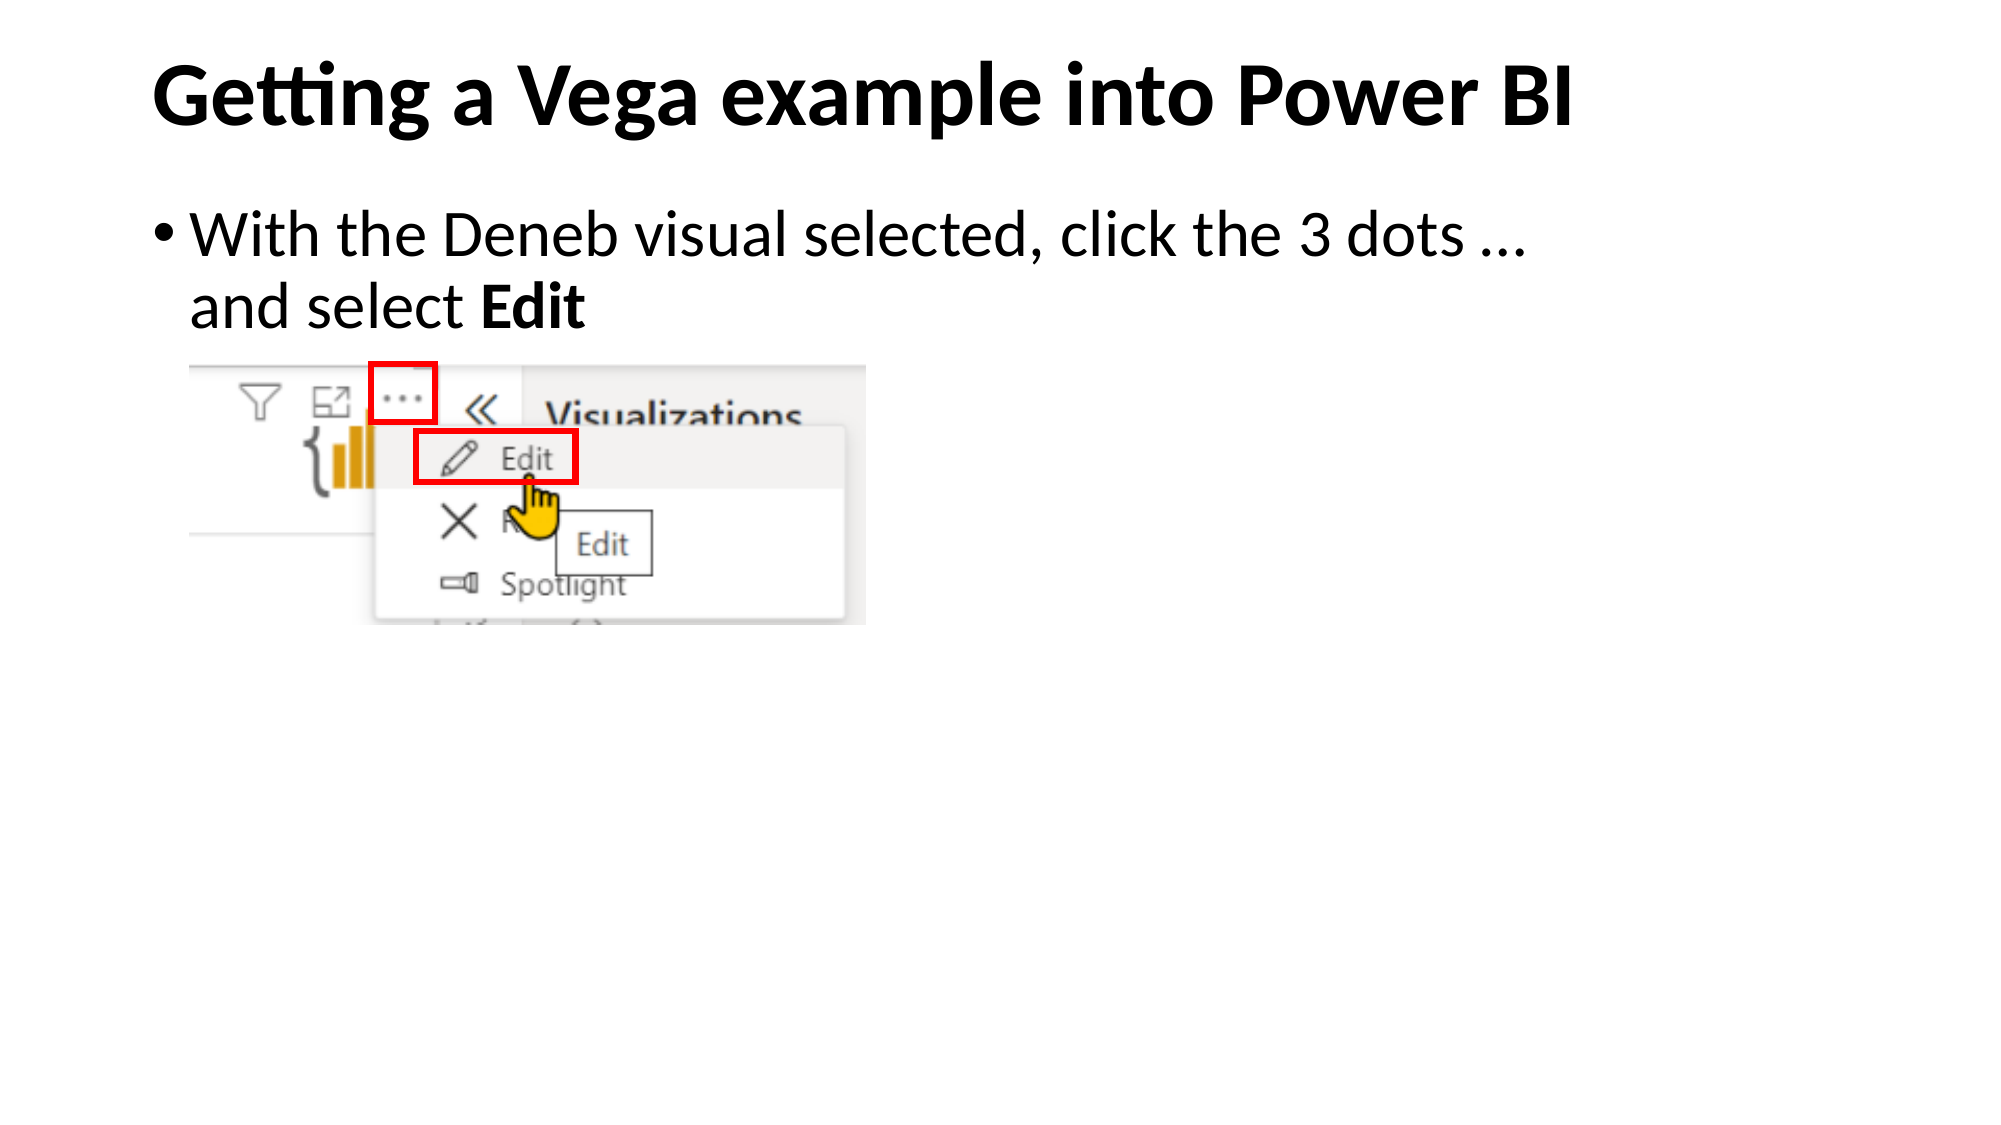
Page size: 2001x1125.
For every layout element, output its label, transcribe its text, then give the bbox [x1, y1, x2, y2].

picture [189, 364, 866, 625]
list With the Deneb visual selected, click the 3 dots … and select Edit [137, 191, 1863, 1014]
title Getting a Vega example into Power BI [137, 0, 1863, 191]
